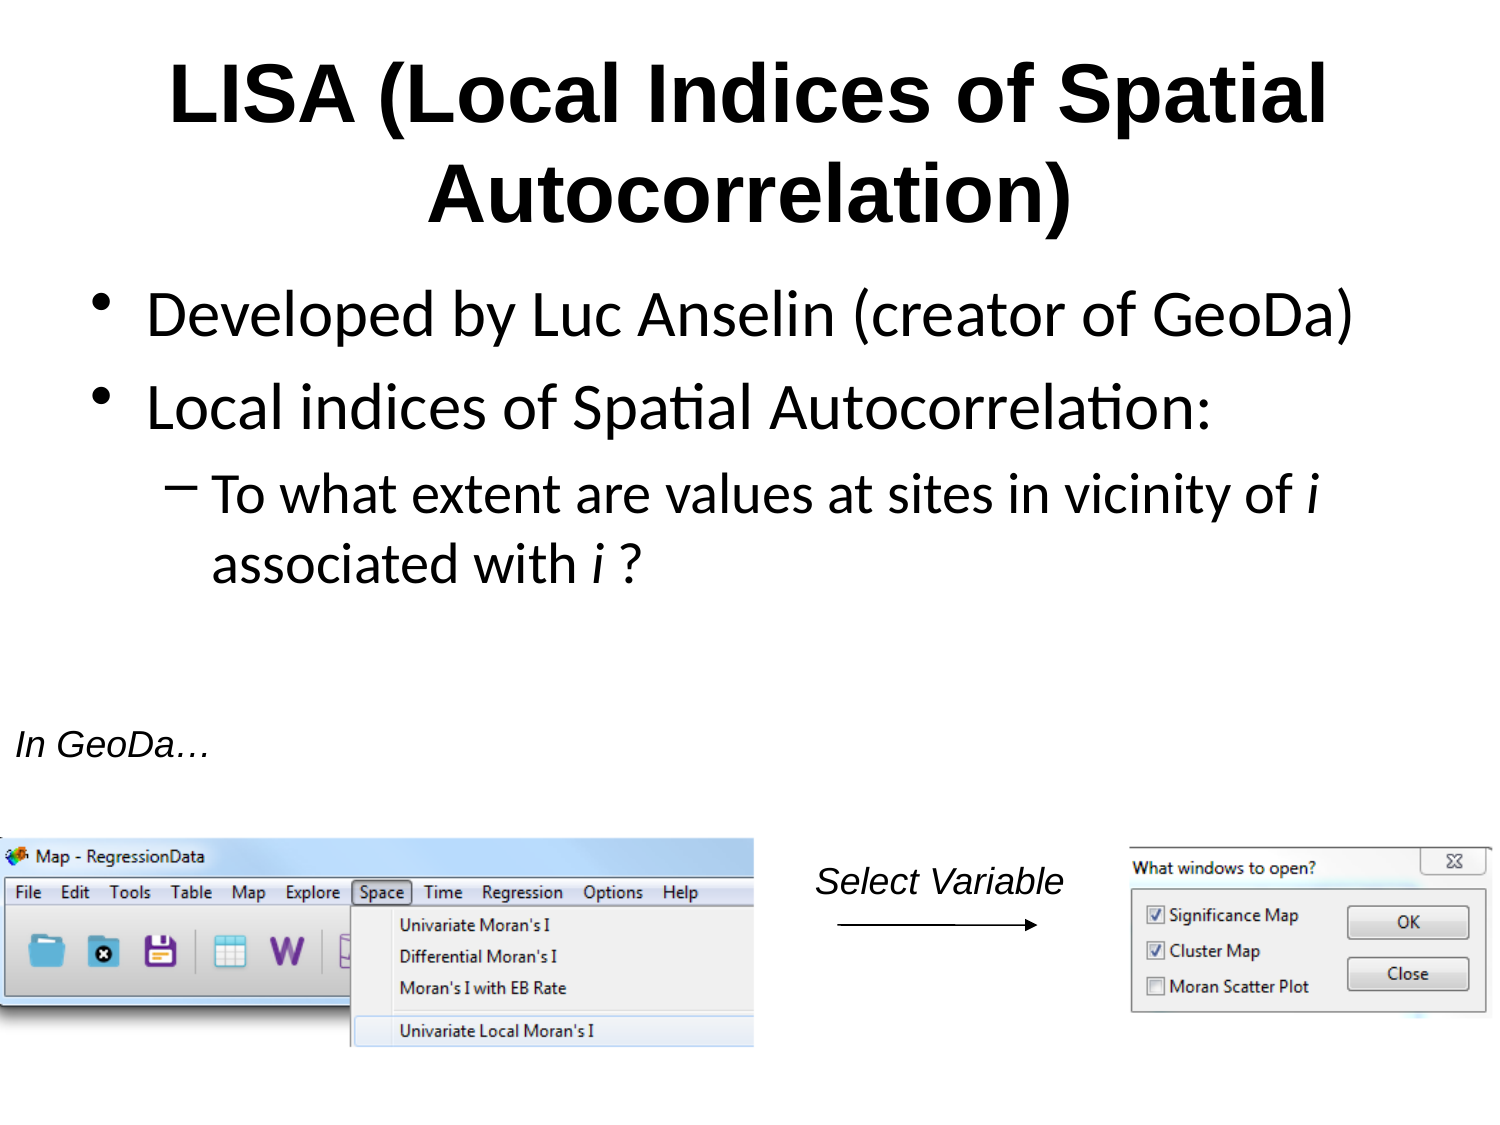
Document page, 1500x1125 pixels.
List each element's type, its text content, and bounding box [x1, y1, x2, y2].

list Developed by Luc Anselin (creator of GeoDa) Local indices of Spatial Autocorrelation: To what extent are values at sites in vicinity of i associated with i ? [75, 262, 1425, 835]
title LISA (Local Indices of Spatial Autocorrelation) [75, 45, 1425, 233]
text_box In GeoDa… [0, 712, 525, 773]
picture [0, 837, 1500, 1050]
